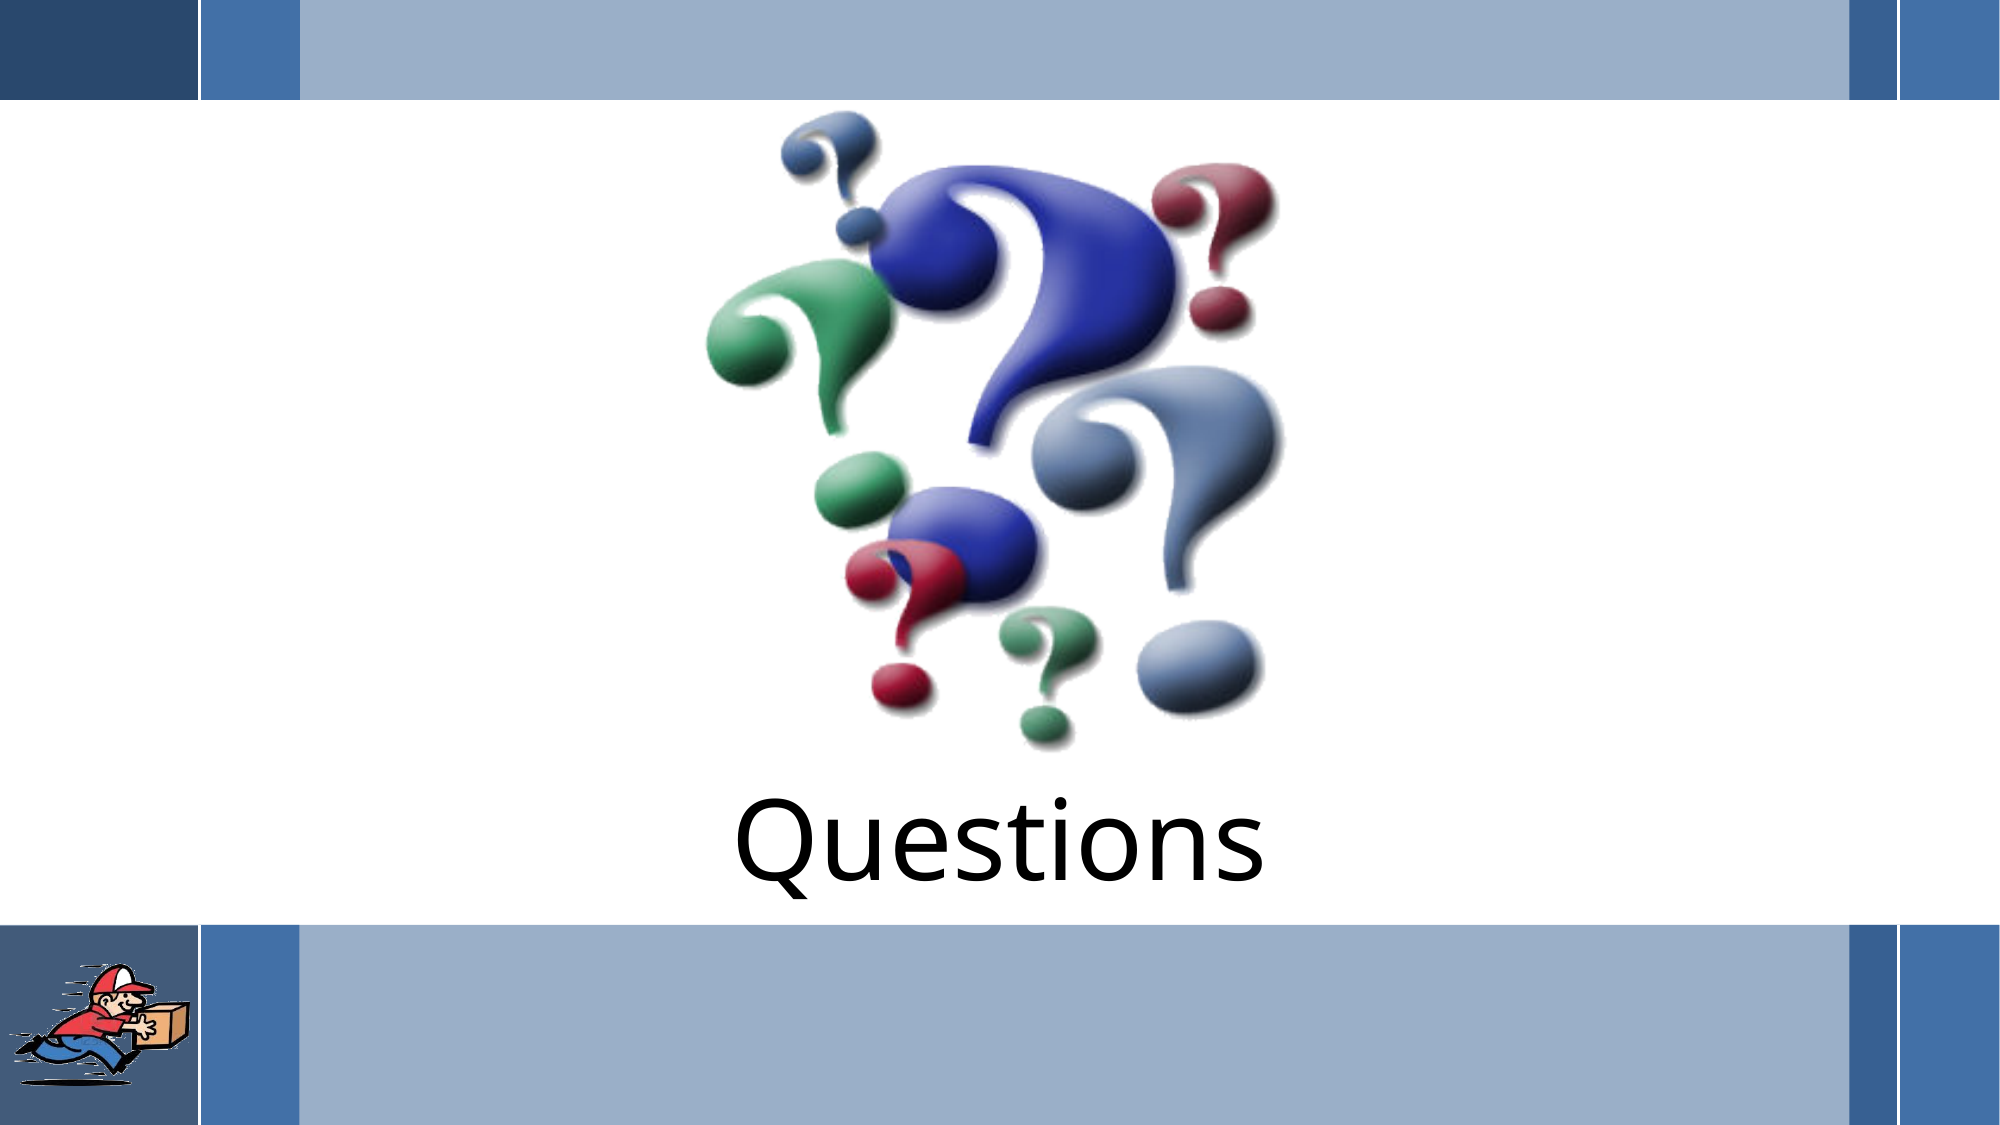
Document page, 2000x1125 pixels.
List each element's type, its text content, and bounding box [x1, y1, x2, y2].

picture [553, 99, 1445, 768]
title Questions [12, 262, 1988, 913]
